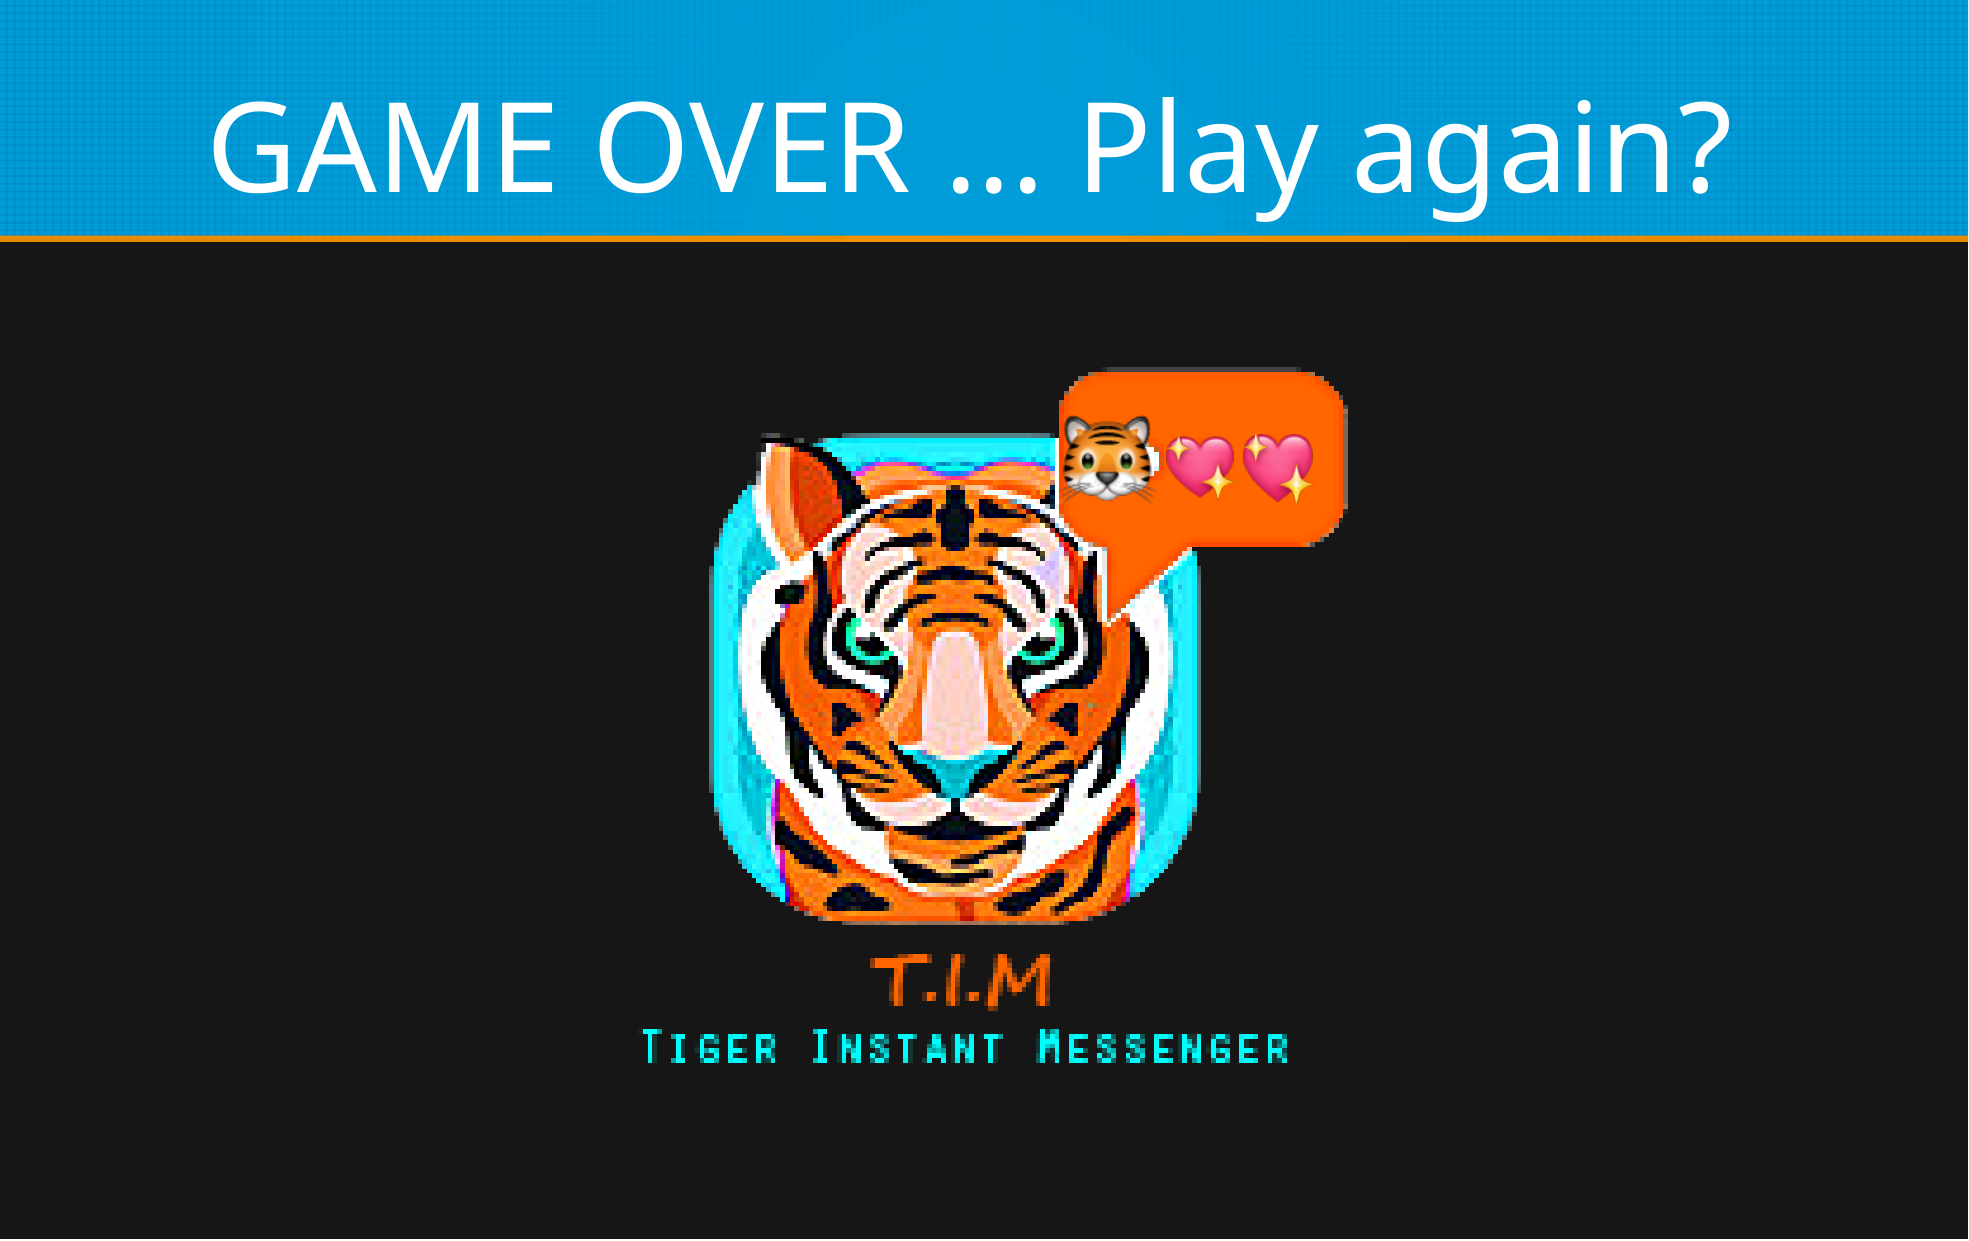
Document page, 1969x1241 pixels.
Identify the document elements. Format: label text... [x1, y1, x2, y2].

picture [0, 236, 1969, 1241]
text_box GAME OVER ... Play again? [201, 10, 1739, 218]
